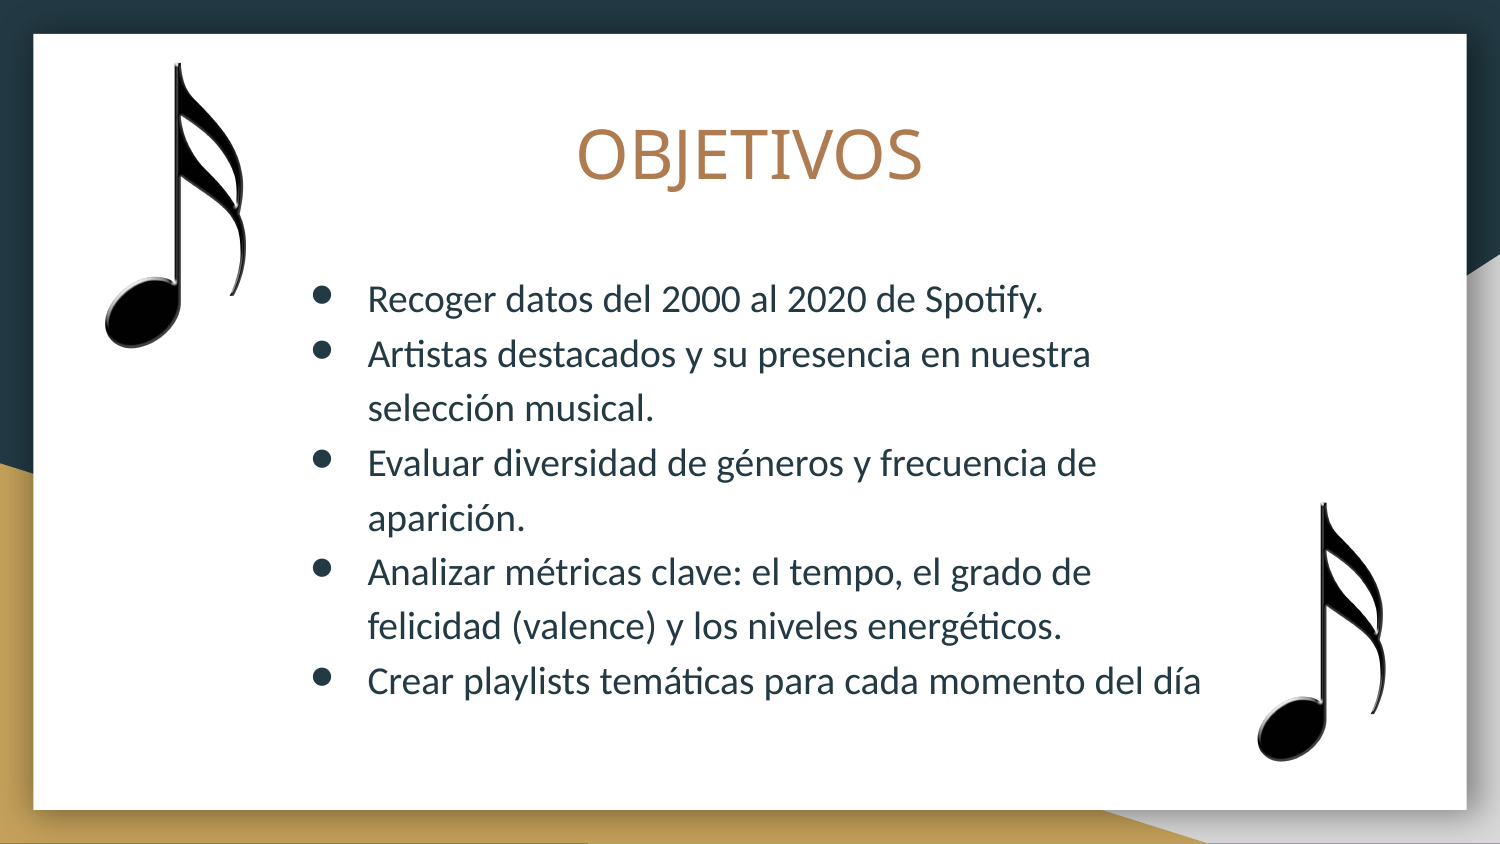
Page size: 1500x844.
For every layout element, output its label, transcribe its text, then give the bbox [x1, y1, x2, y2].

list Recoger datos del 2000 al 2020 de Spotify. Artistas destacados y su presencia en nuestra selección musical. Evaluar diversidad de géneros y frecuencia de aparición. Analizar métricas clave: el tempo, el grado de felicidad (valence) y los niveles energéticos. Crear playlists temáticas para cada momento del día [277, 251, 1250, 647]
picture [66, 59, 285, 351]
title OBJETIVOS [289, 73, 1366, 231]
picture [1222, 499, 1421, 764]
